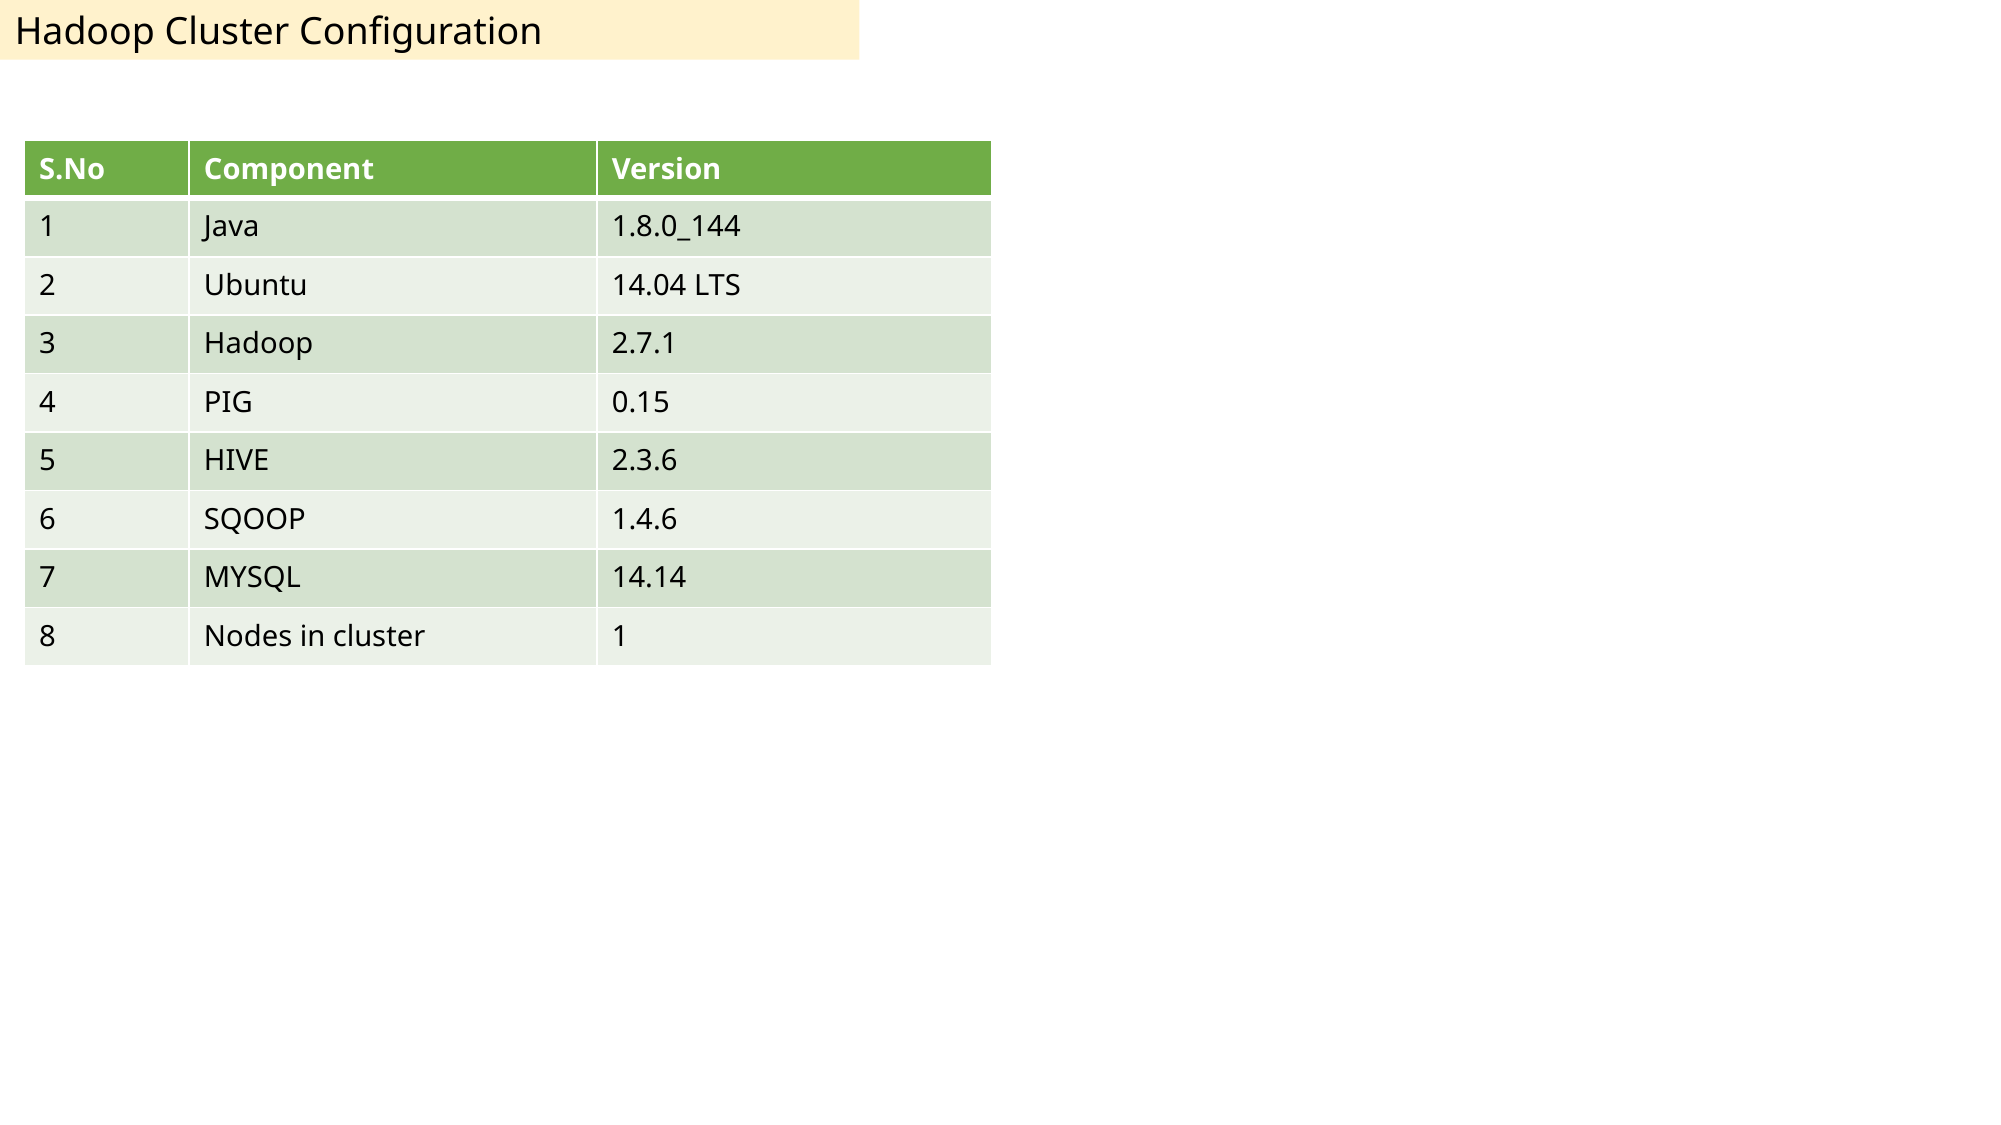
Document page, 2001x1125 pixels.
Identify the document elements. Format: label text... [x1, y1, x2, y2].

table_cell 3 [25, 316, 188, 373]
table_cell 5 [25, 433, 188, 490]
table_cell HIVE [190, 433, 596, 490]
table_cell 8 [25, 608, 188, 665]
text_box Hadoop Cluster Configuration [0, 0, 860, 60]
table_header Version [598, 141, 991, 195]
table_cell Hadoop [190, 316, 596, 373]
table_cell 6 [25, 491, 188, 548]
table_header S.No [25, 141, 188, 195]
table_cell 4 [25, 374, 188, 431]
table_cell Ubuntu [190, 258, 596, 314]
table_header Component [190, 141, 596, 195]
table_cell 14.14 [598, 550, 991, 607]
table_cell 2.3.6 [598, 433, 991, 490]
table_cell 14.04 LTS [598, 258, 991, 314]
table_cell MYSQL [190, 550, 596, 607]
table_cell 1.8.0_144 [598, 201, 991, 256]
table_cell 1.4.6 [598, 491, 991, 548]
table_cell 1 [25, 201, 188, 256]
table_cell 2 [25, 258, 188, 314]
table_cell Nodes in cluster [190, 608, 596, 665]
table_cell 7 [25, 550, 188, 607]
table_cell SQOOP [190, 491, 596, 548]
table_cell 0.15 [598, 374, 991, 431]
table_cell PIG [190, 374, 596, 431]
table_cell 1 [598, 608, 991, 665]
table_cell 2.7.1 [598, 316, 991, 373]
table_cell Java [190, 201, 596, 256]
